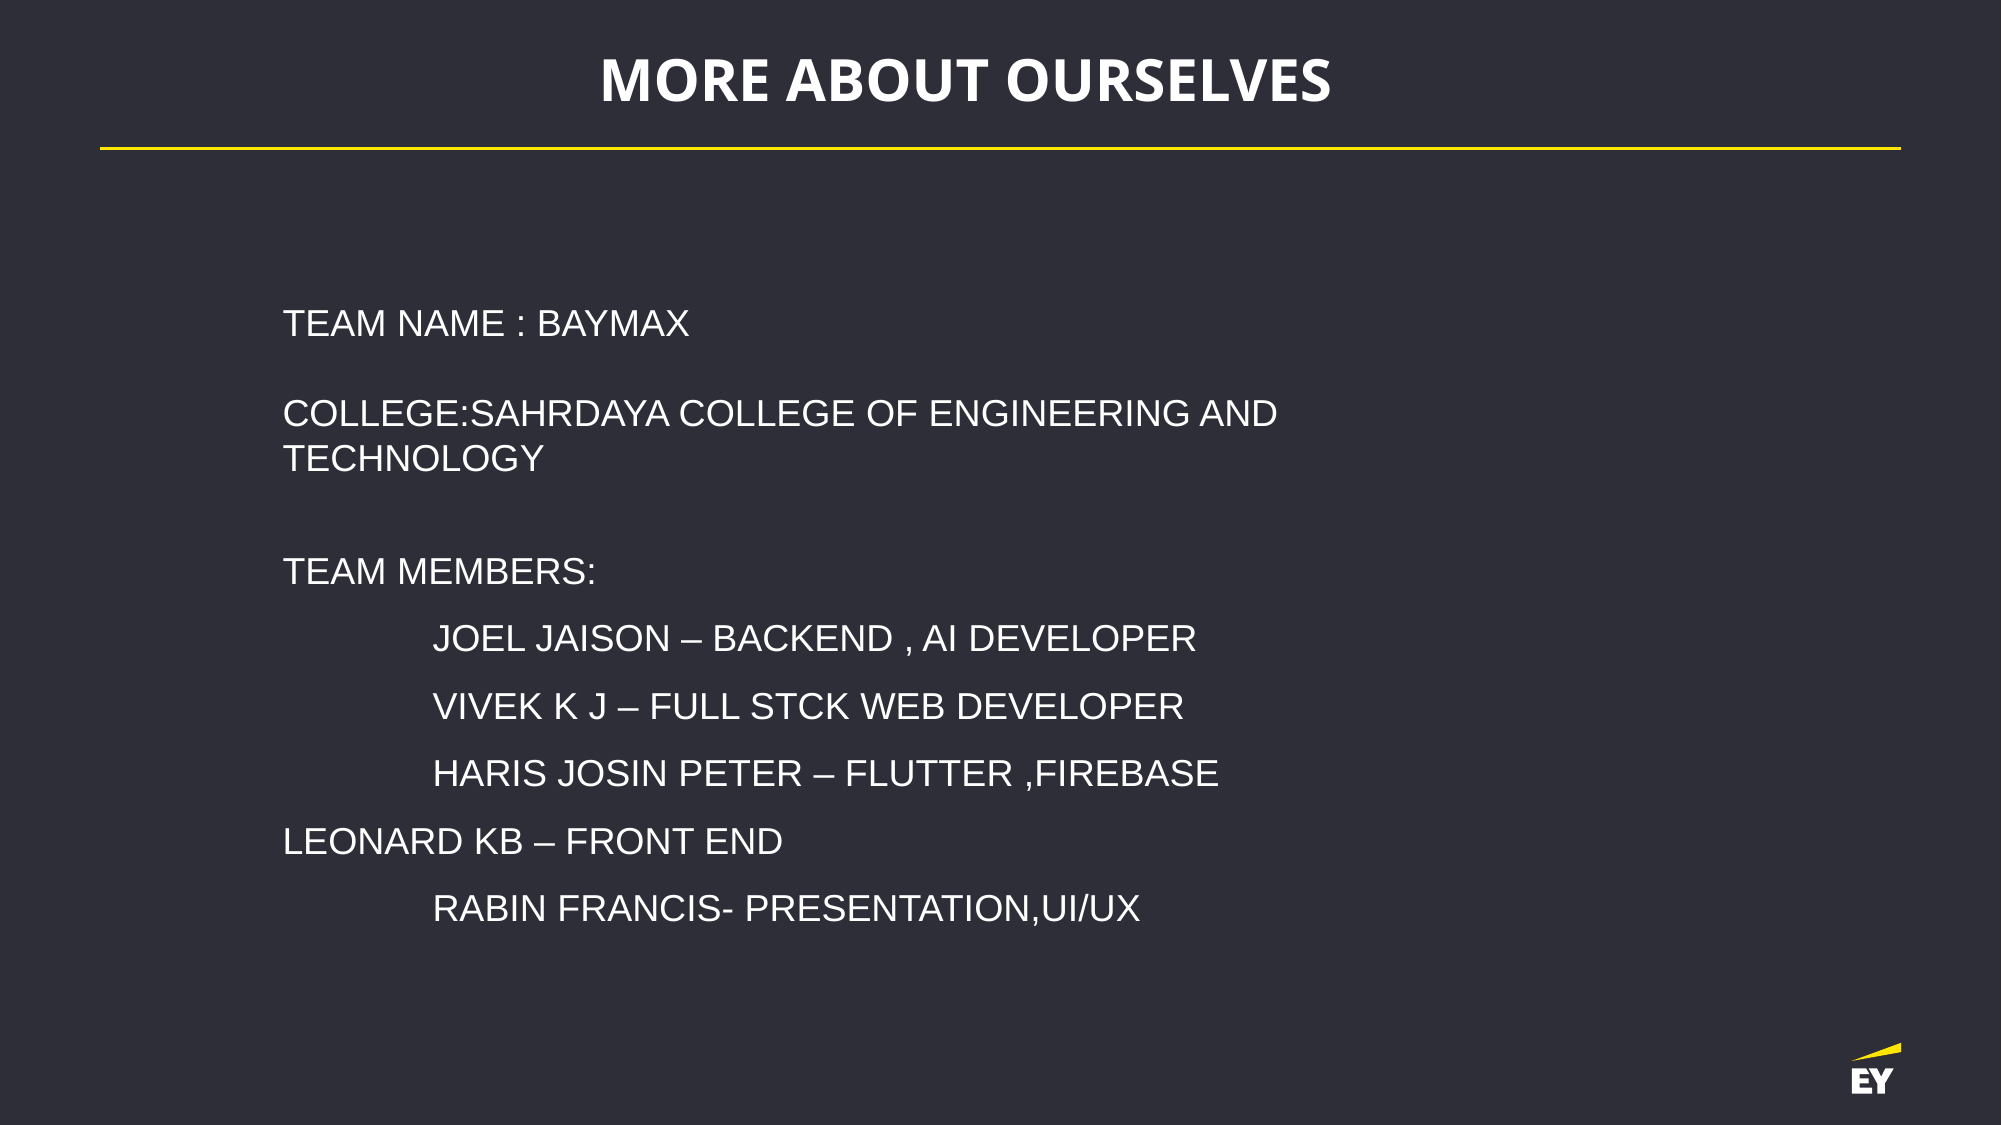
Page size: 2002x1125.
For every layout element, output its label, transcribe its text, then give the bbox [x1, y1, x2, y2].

text_box TEAM NAME : BAYMAX COLLEGE:SAHRDAYA COLLEGE OF ENGINEERING AND TECHNOLOGY TEAM MEMBERS: JOEL JAISON – BACKEND , AI DEVELOPER VIVEK K J – FULL STCK WEB DEVELOPER HARIS JOSIN PETER – FLUTTER ,FIREBASE LEONARD KB – FRONT END RABIN FRANCIS- PRESENTATION,UI/UX [267, 291, 1479, 937]
title MORE ABOUT OURSELVES [62, 53, 1868, 151]
